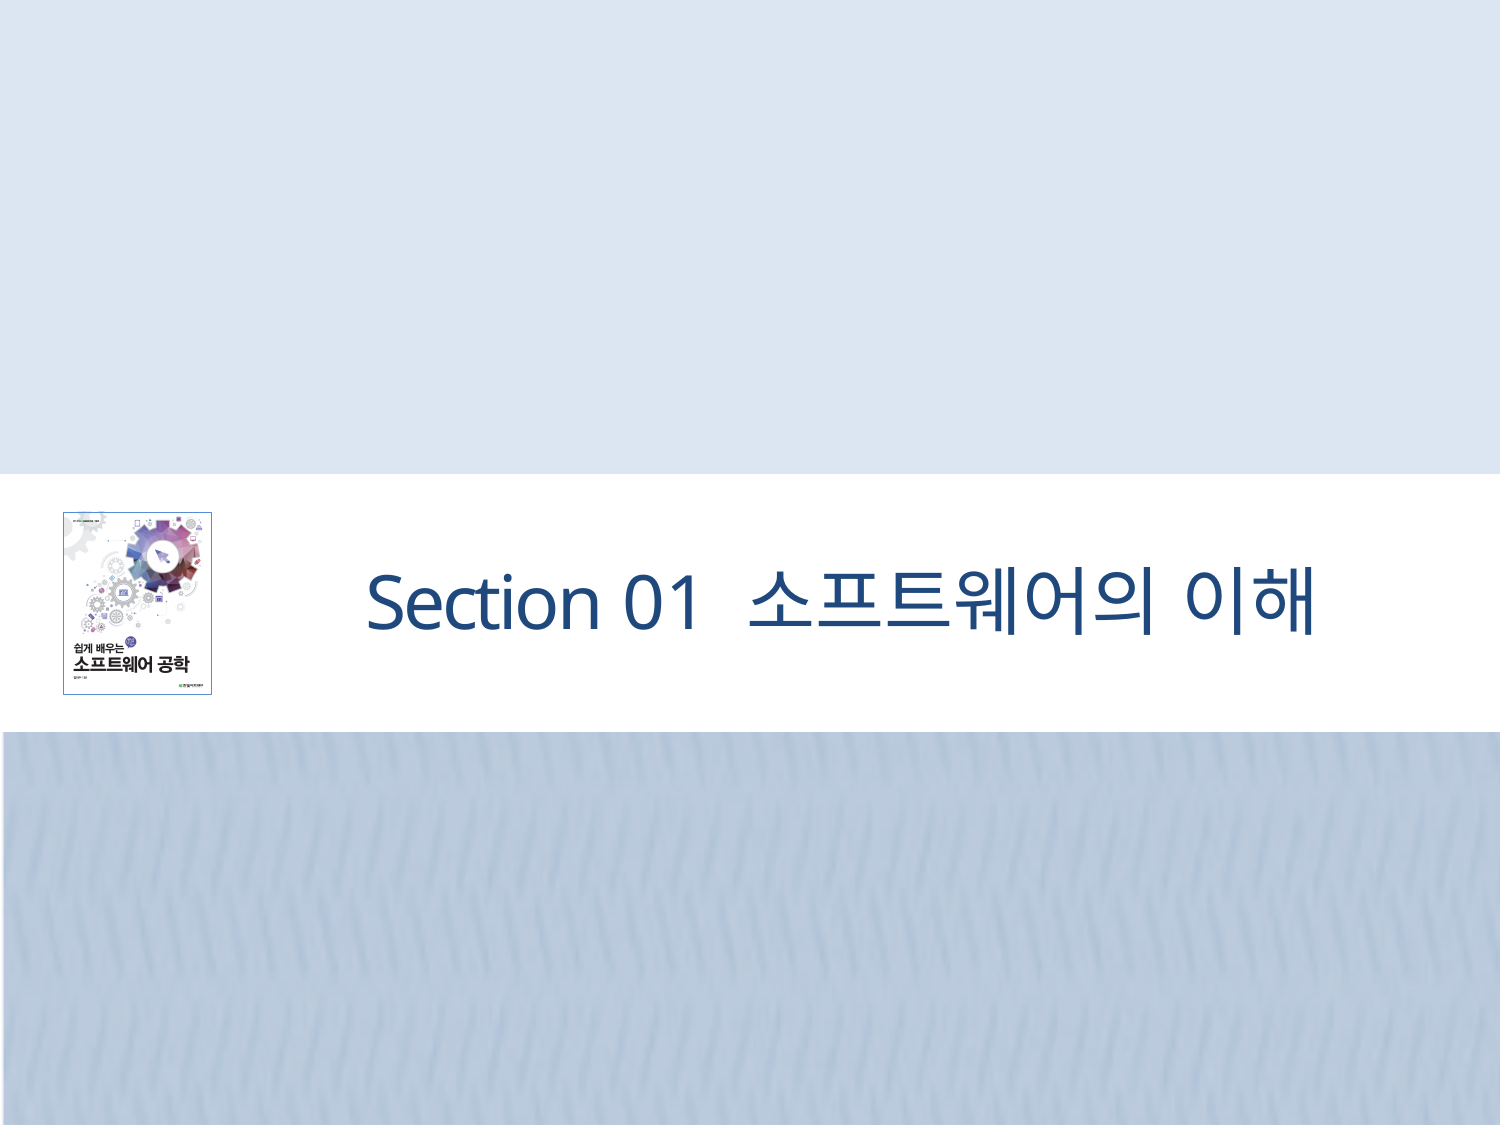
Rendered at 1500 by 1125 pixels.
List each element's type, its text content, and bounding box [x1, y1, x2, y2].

title Section 01 소프트웨어의 이해 [240, 543, 1444, 656]
picture [64, 513, 211, 694]
